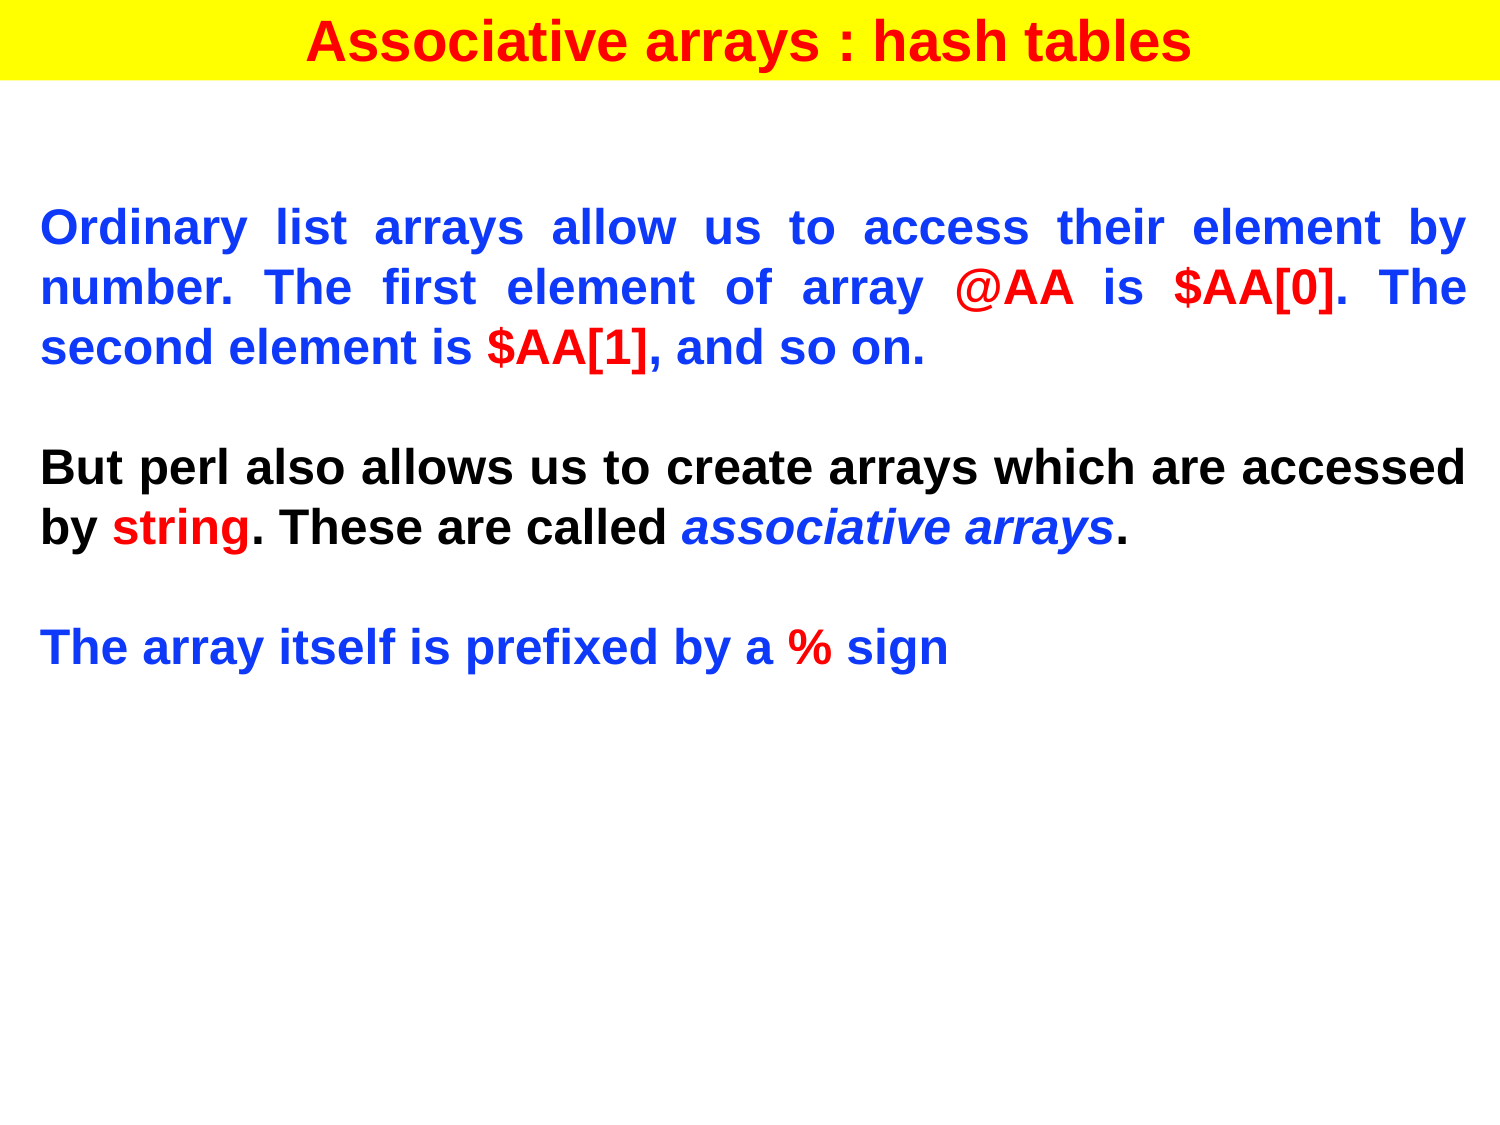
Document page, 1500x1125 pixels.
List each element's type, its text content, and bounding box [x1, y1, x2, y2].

text_box Ordinary list arrays allow us to access their element by number. The first element of array @AA is $AA[0]. The second element is $AA[1], and so on. But perl also allows us to create arrays which are accessed by string. These are called associative arrays. The array itself is prefixed by a % sign [24, 187, 1483, 683]
text_box Associative arrays : hash tables [0, 0, 1500, 81]
